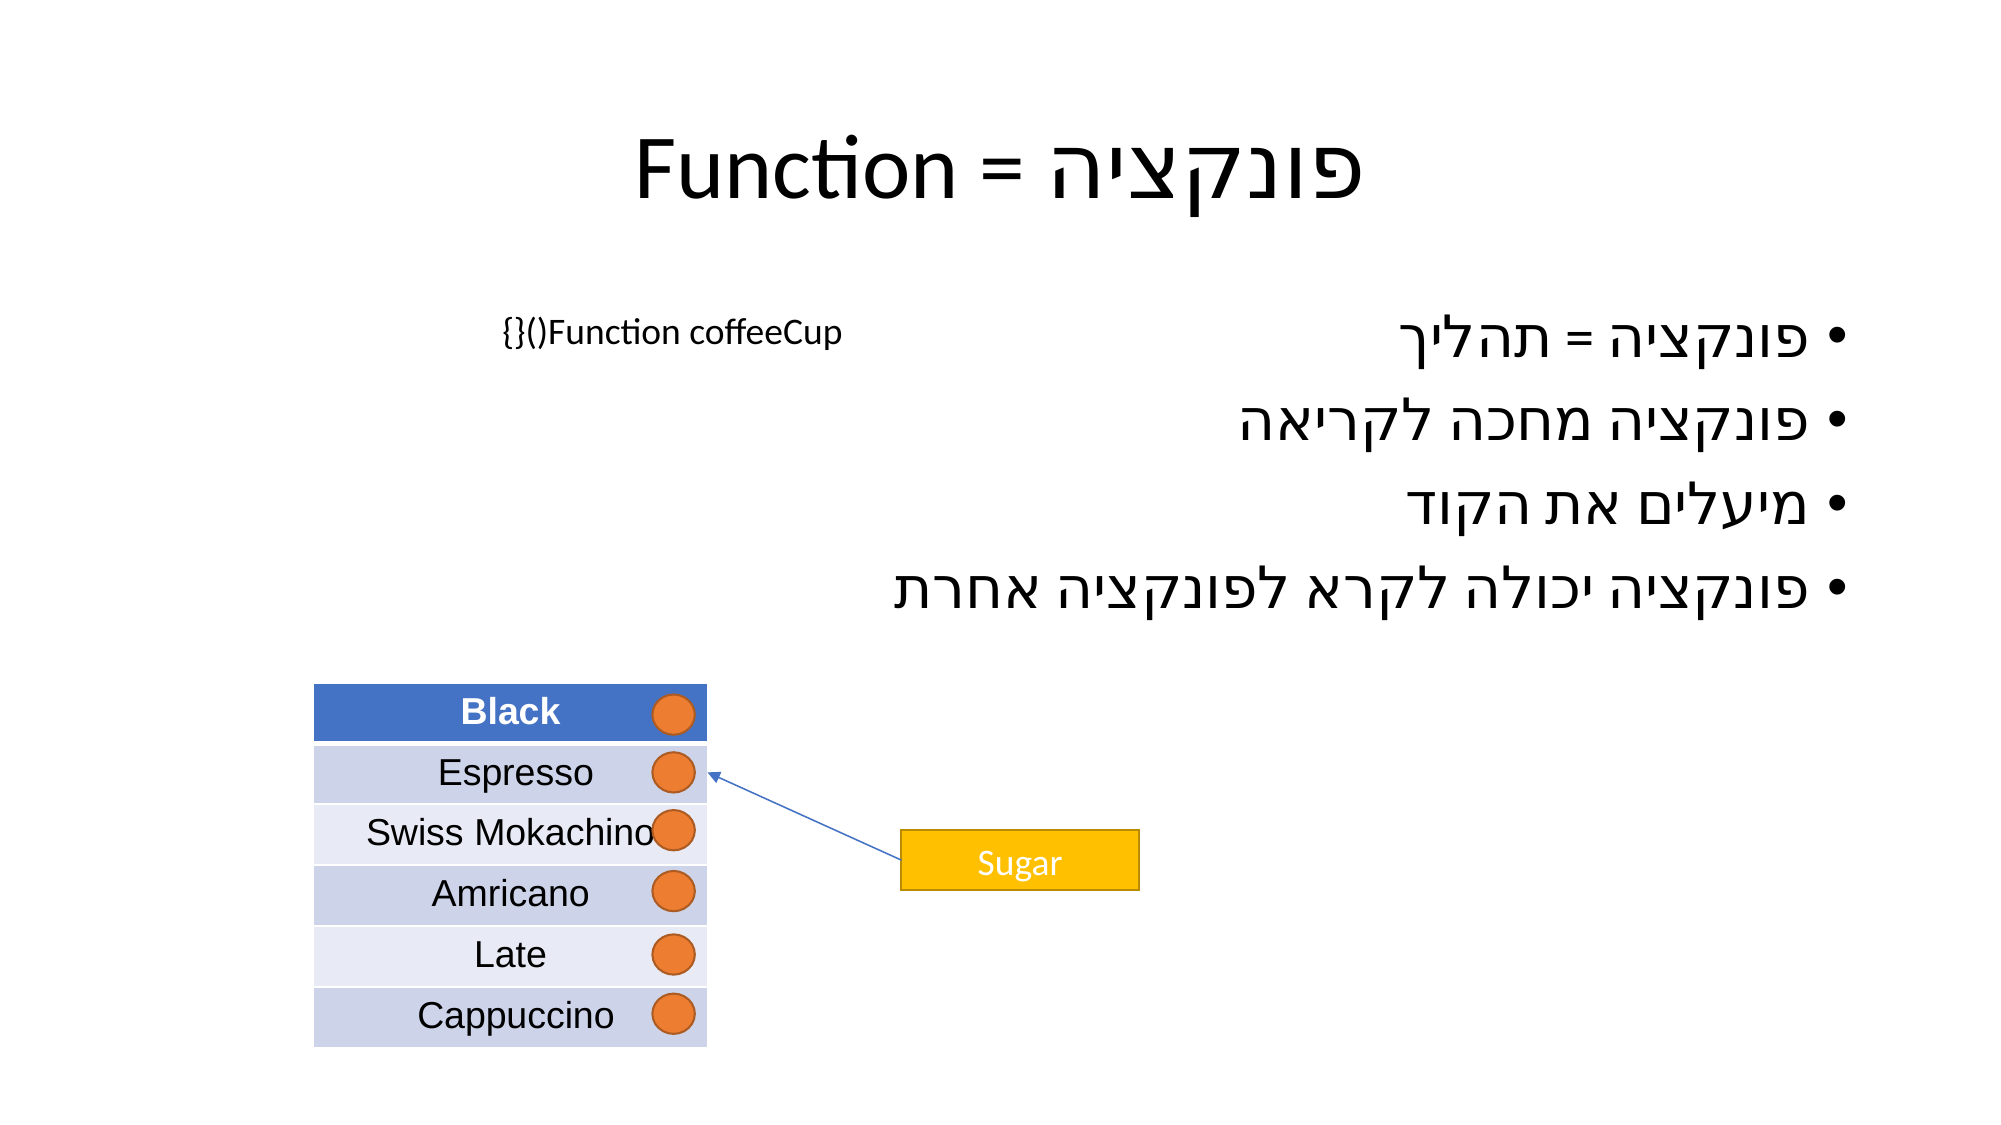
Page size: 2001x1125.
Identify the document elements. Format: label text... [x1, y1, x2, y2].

table_cell Cappuccino [314, 988, 707, 1047]
table_header Black [314, 684, 707, 741]
table_cell Amricano [314, 866, 707, 925]
text_box Function coffeeCup(){} [477, 299, 858, 360]
text_box [652, 934, 695, 975]
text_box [707, 772, 902, 861]
title Function = פונקציה [137, 59, 1863, 278]
text_box [652, 993, 695, 1034]
table_cell Espresso [314, 746, 707, 803]
table_cell Late [314, 927, 707, 986]
text_box Sugar [901, 830, 1140, 891]
table_cell Swiss Mokachino [314, 805, 703, 864]
list פונקציה = תהליך פונקציה מחכה לקריאה מיעלים את הקוד פונקציה יכולה לקרא לפונקציה אחרת [137, 299, 1863, 1014]
text_box [652, 752, 695, 793]
text_box [652, 810, 695, 851]
text_box [652, 870, 695, 912]
text_box [652, 694, 695, 735]
